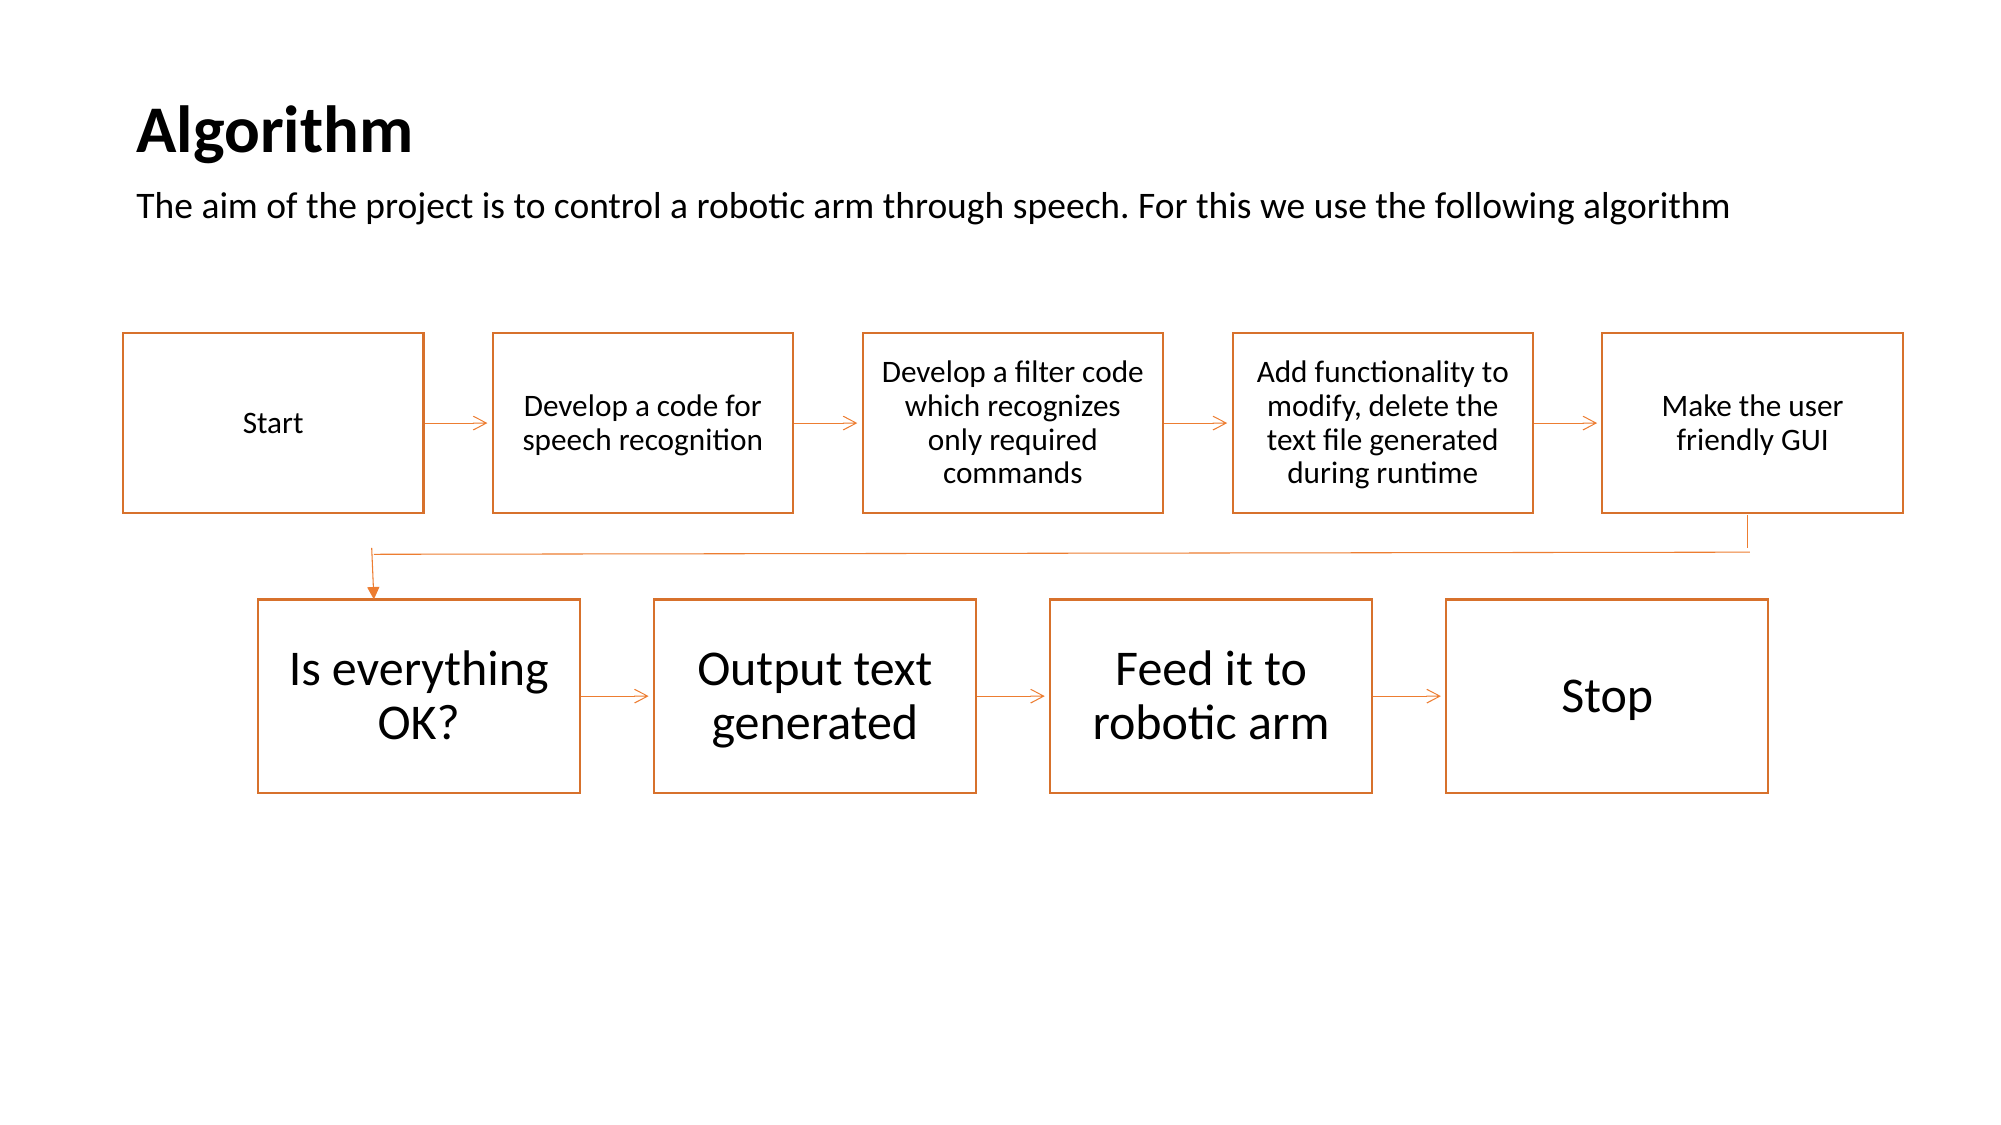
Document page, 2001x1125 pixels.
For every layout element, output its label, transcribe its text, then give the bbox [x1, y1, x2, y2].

text_box The aim of the project is to control a robotic arm through speech. For this we use the following algorithm [121, 174, 1946, 234]
text_box Algorithm [121, 78, 1844, 173]
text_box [121, 270, 1905, 577]
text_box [121, 599, 1905, 793]
